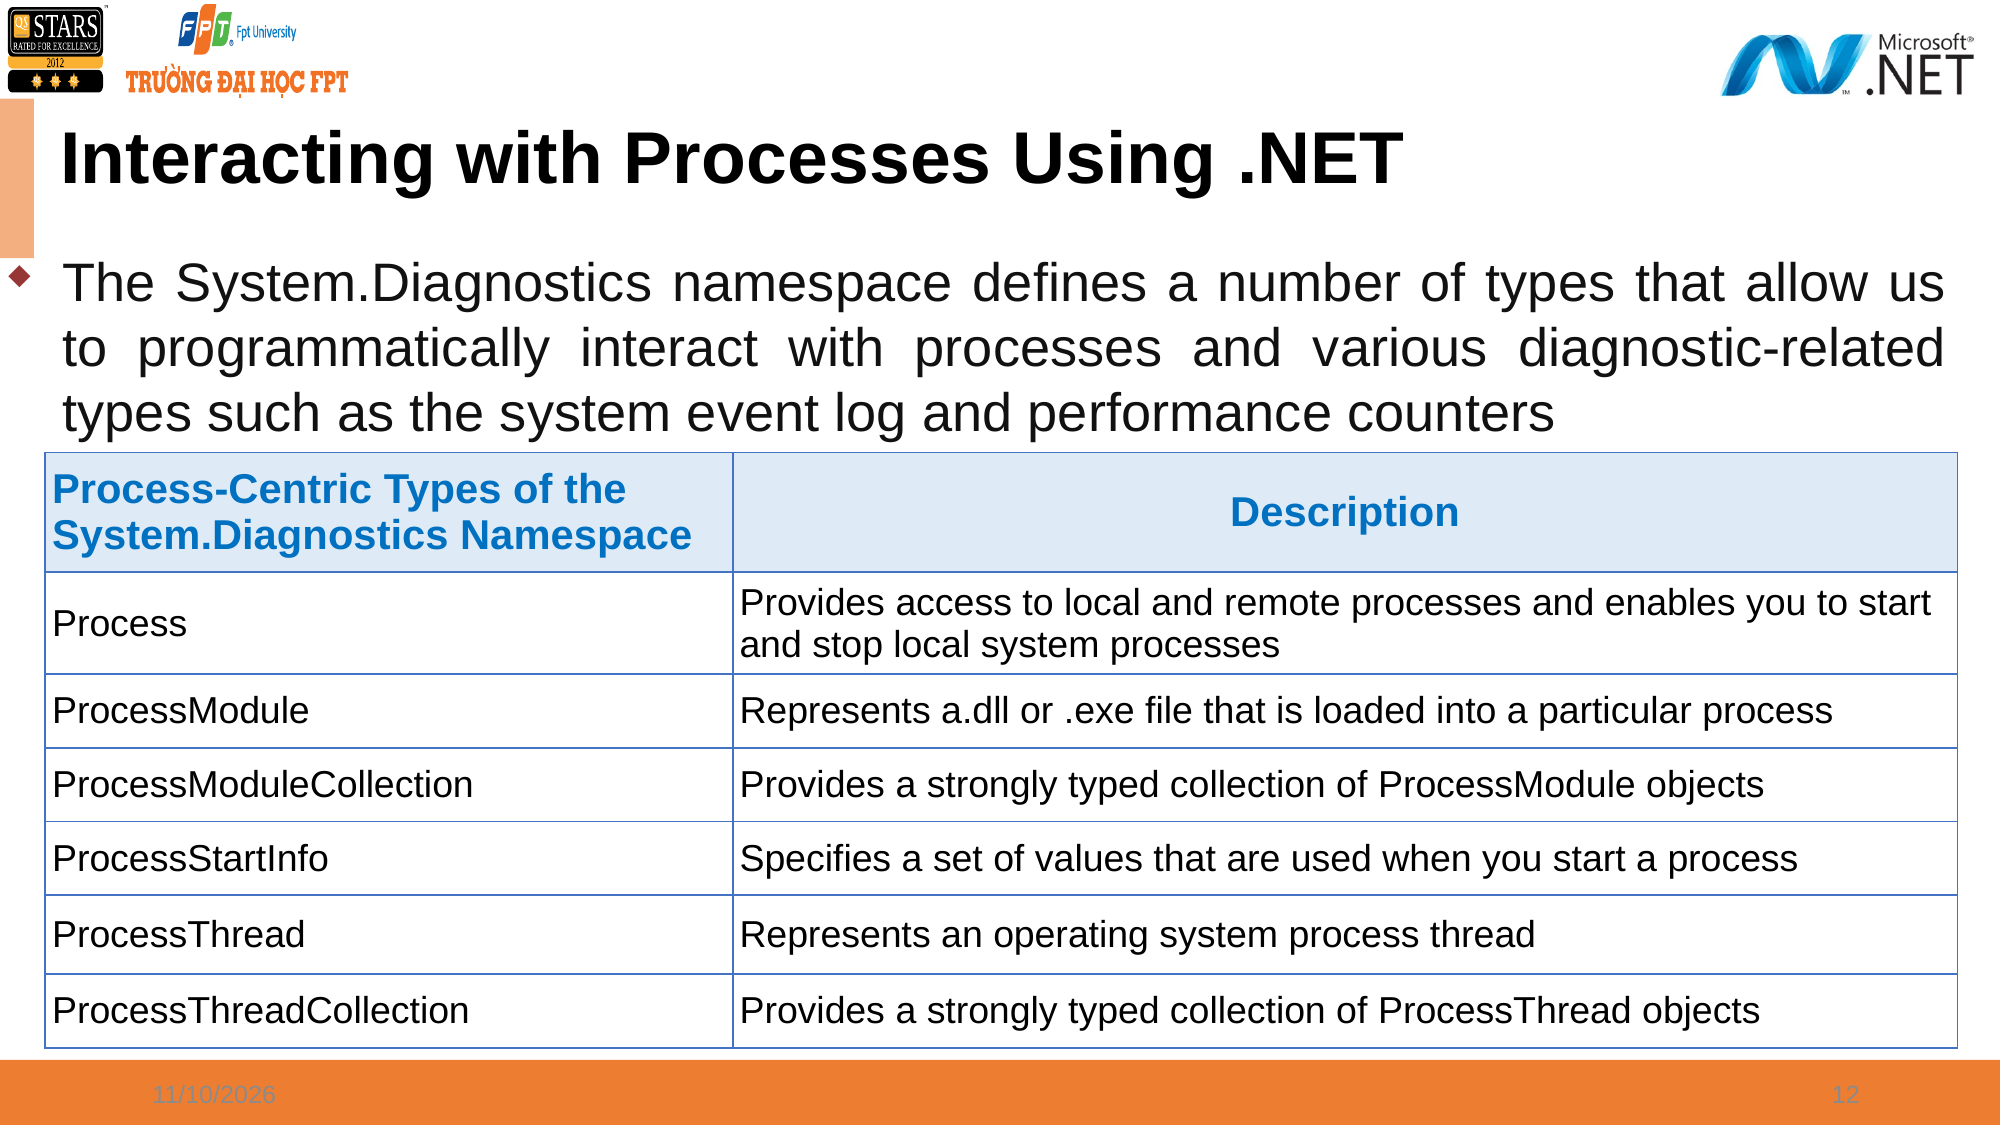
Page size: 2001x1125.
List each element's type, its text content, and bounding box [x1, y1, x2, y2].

table_cell Represents an operating system process thread [734, 896, 1957, 973]
table_cell ProcessThreadCollection [46, 975, 732, 1047]
table_cell Provides a strongly typed collection of ProcessThread objects [734, 975, 1957, 1047]
table_cell Provides access to local and remote processes and enables you to start and stop local system processes [734, 573, 1957, 673]
table_cell Specifies a set of values that are used when you start a process [734, 822, 1957, 894]
table_cell ProcessStartInfo [46, 822, 732, 894]
text_box The System.Diagnostics namespace defines a number of types that allow us to programmatically interact with processes and various diagnostic-related types such as the system event log and performance counters [0, 240, 1964, 450]
table_header Process-Centric Types of the System.Diagnostics Namespace [46, 453, 732, 571]
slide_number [137, 1063, 588, 1123]
slide_number 12 [1424, 1063, 1875, 1123]
table_cell ProcessModule [46, 675, 732, 747]
table_cell ProcessThread [46, 896, 732, 973]
table_cell ProcessModuleCollection [46, 749, 732, 821]
table_cell Represents a.dll or .exe file that is loaded into a particular process [734, 675, 1957, 747]
table_cell Provides a strongly typed collection of ProcessModule objects [734, 749, 1957, 821]
table_header Description [734, 453, 1957, 571]
title Interacting with Processes Using .NET [45, 112, 1973, 208]
picture [1685, 0, 2001, 129]
table_cell Process [46, 573, 732, 673]
